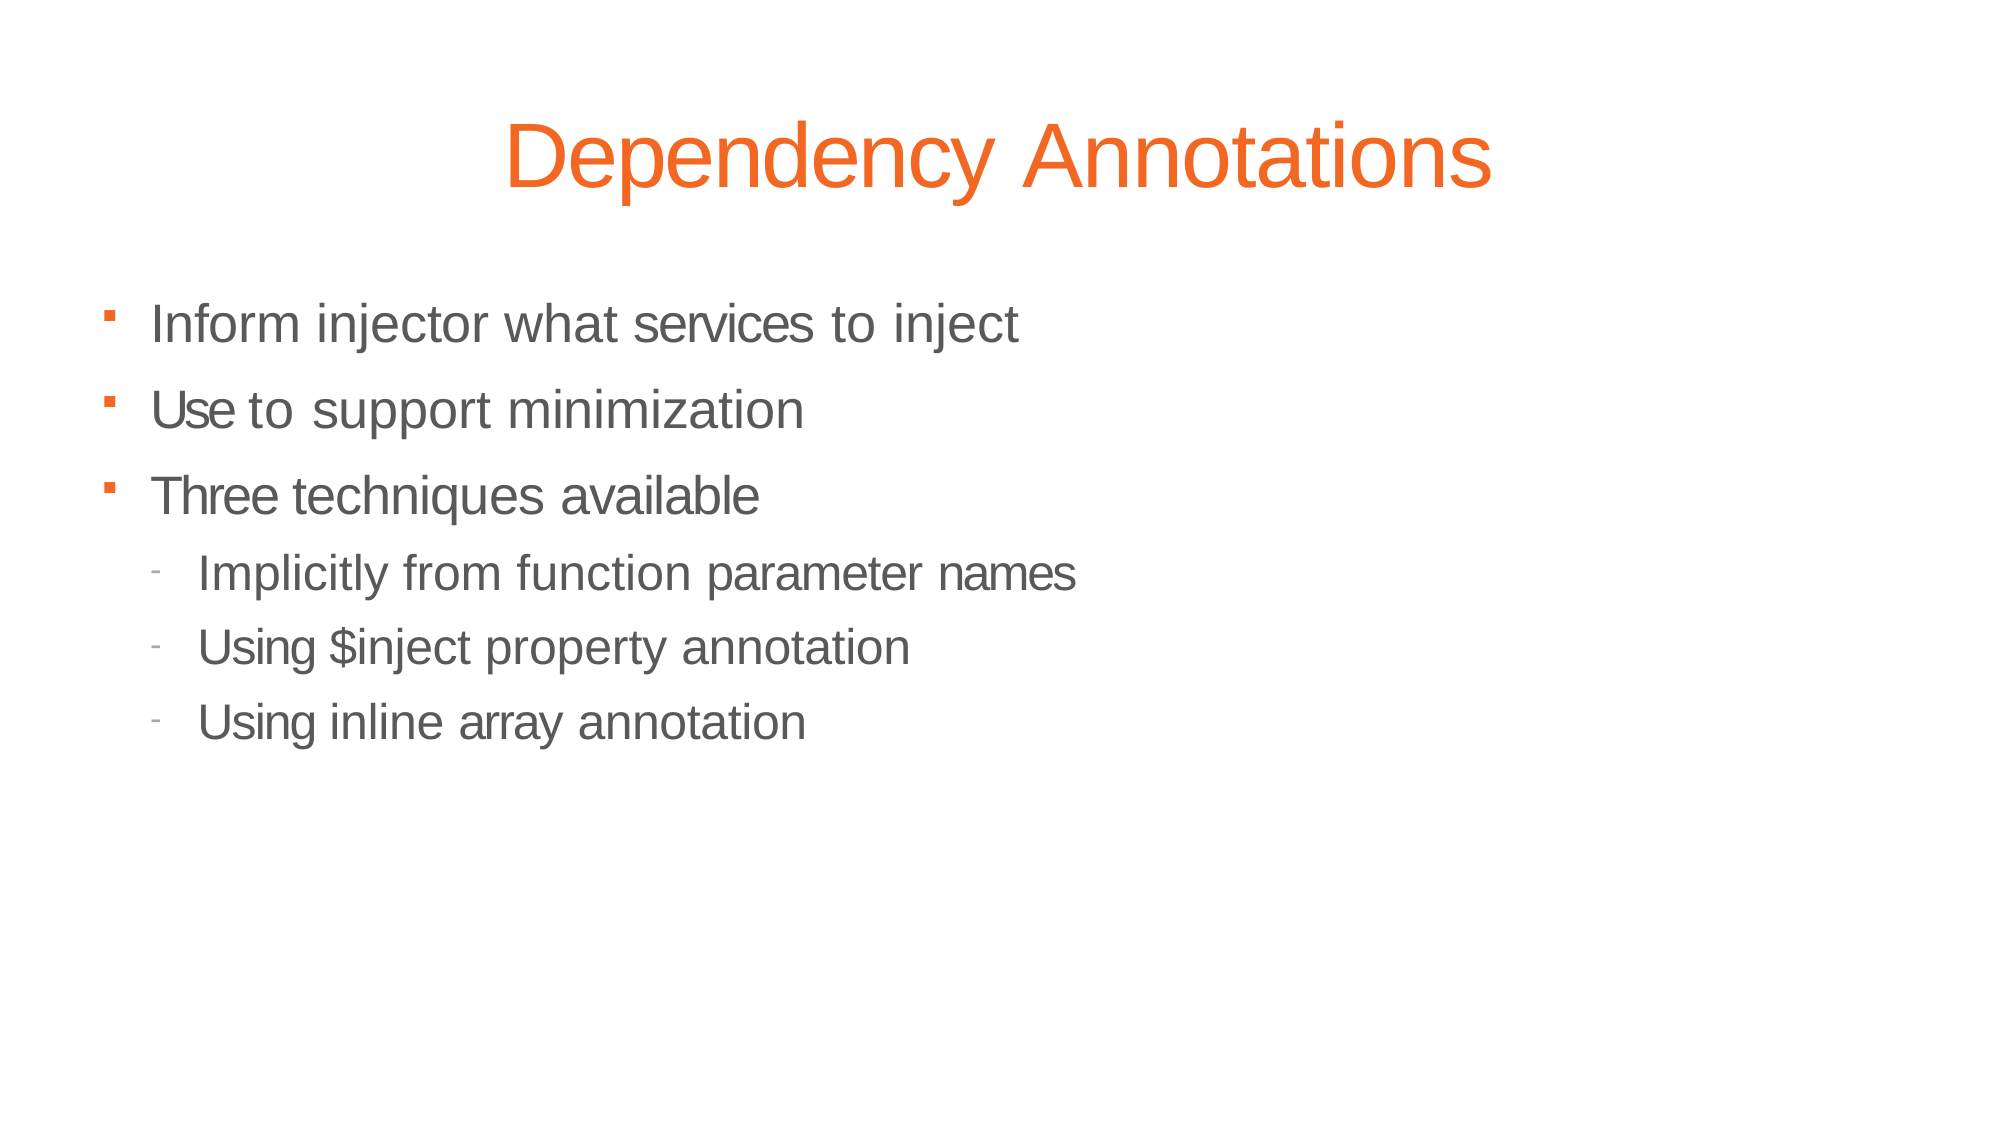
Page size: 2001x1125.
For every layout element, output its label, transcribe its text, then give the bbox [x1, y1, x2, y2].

title Dependency Annotations [255, 96, 1745, 284]
list Inform injector what services to inject Use to support minimization Three techniques available Implicitly from function parameter names Using $inject property annotation Using inline array annotation [99, 288, 1901, 927]
